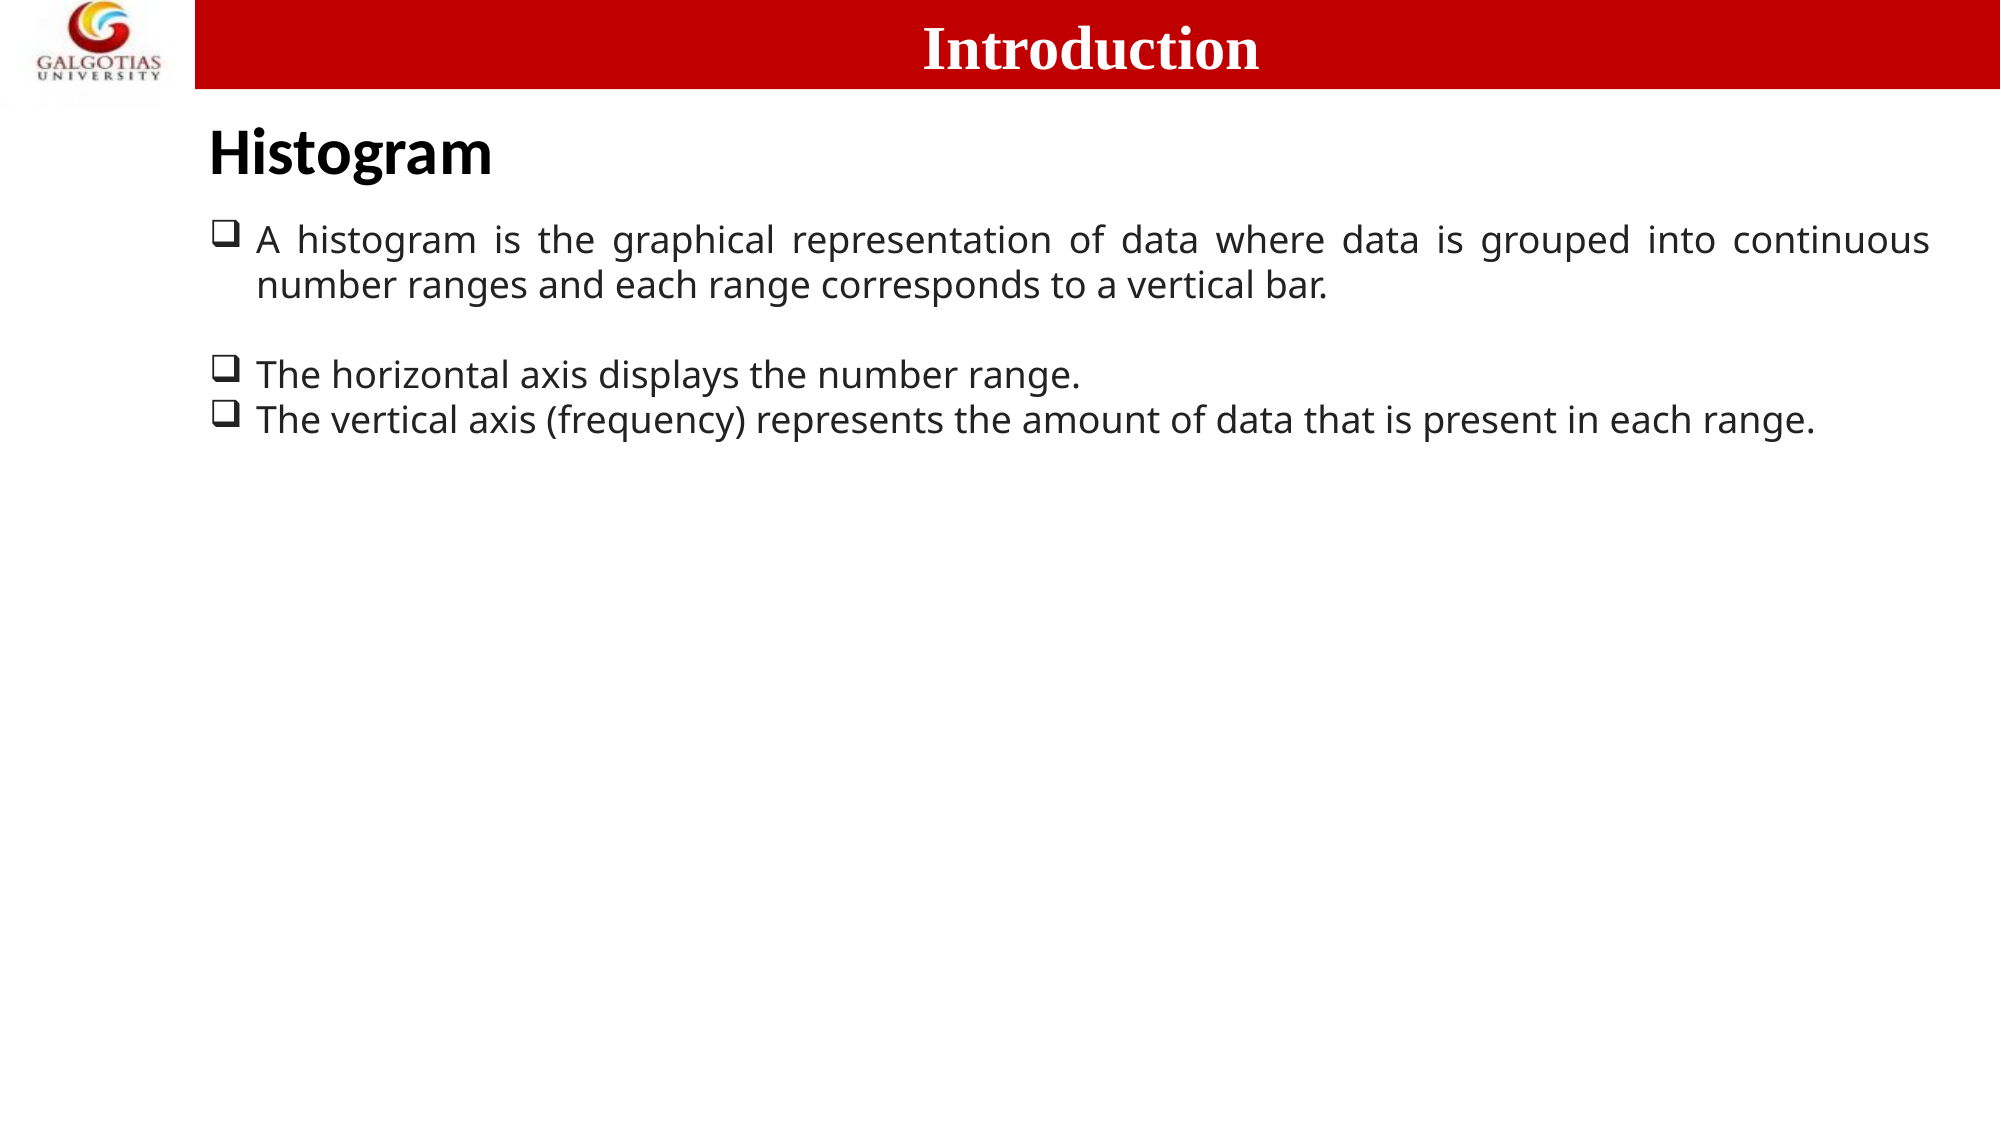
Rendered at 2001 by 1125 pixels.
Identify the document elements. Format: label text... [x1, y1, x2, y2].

text_box Histogram [194, 100, 1977, 196]
text_box A histogram is the graphical representation of data where data is grouped into continuous number ranges and each range corresponds to a vertical bar. The horizontal axis displays the number range. The vertical axis (frequency) represents the amount of data that is present in each range. [194, 208, 1947, 494]
text_box Introduction [195, 0, 2000, 90]
picture [0, 0, 195, 110]
